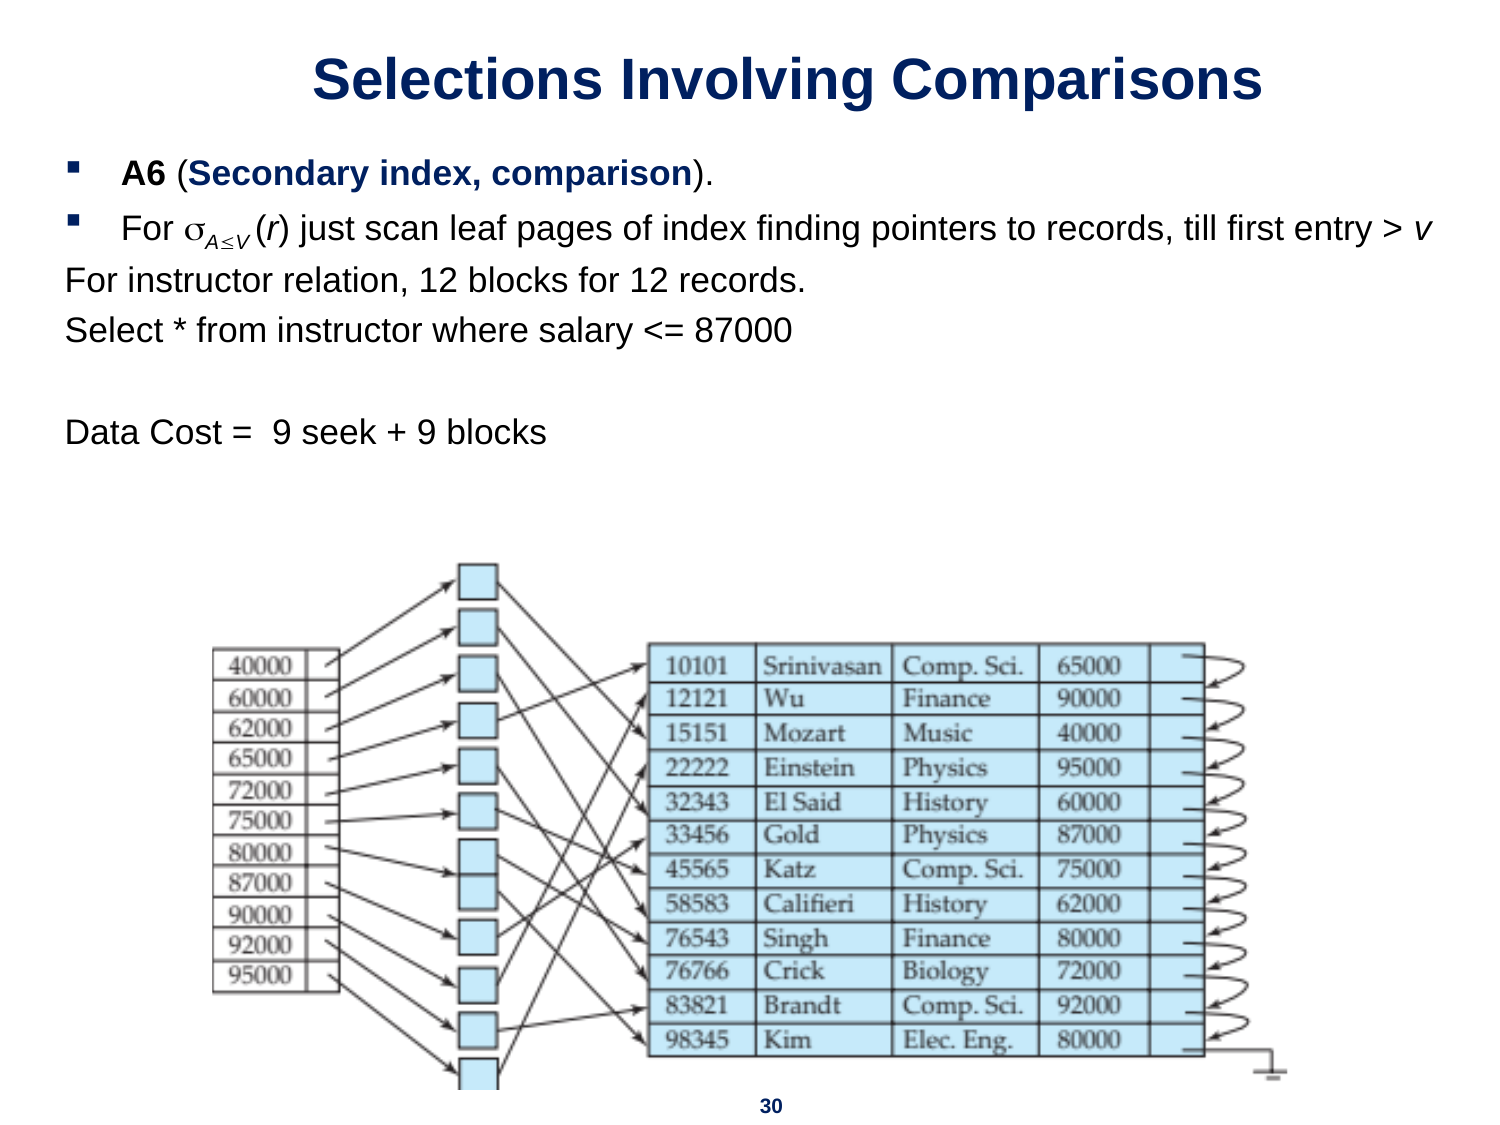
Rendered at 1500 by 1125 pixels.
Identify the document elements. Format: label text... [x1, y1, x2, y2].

picture [212, 562, 1288, 1091]
list A6 (Secondary index, comparison). For AV (r) just scan leaf pages of index finding pointers to records, till first entry > v For instructor relation, 12 blocks for 12 records. Select * from instructor where salary <= 87000 Data Cost = 9 seek + 9 blocks [49, 147, 1480, 535]
title Selections Involving Comparisons [125, 18, 1452, 120]
